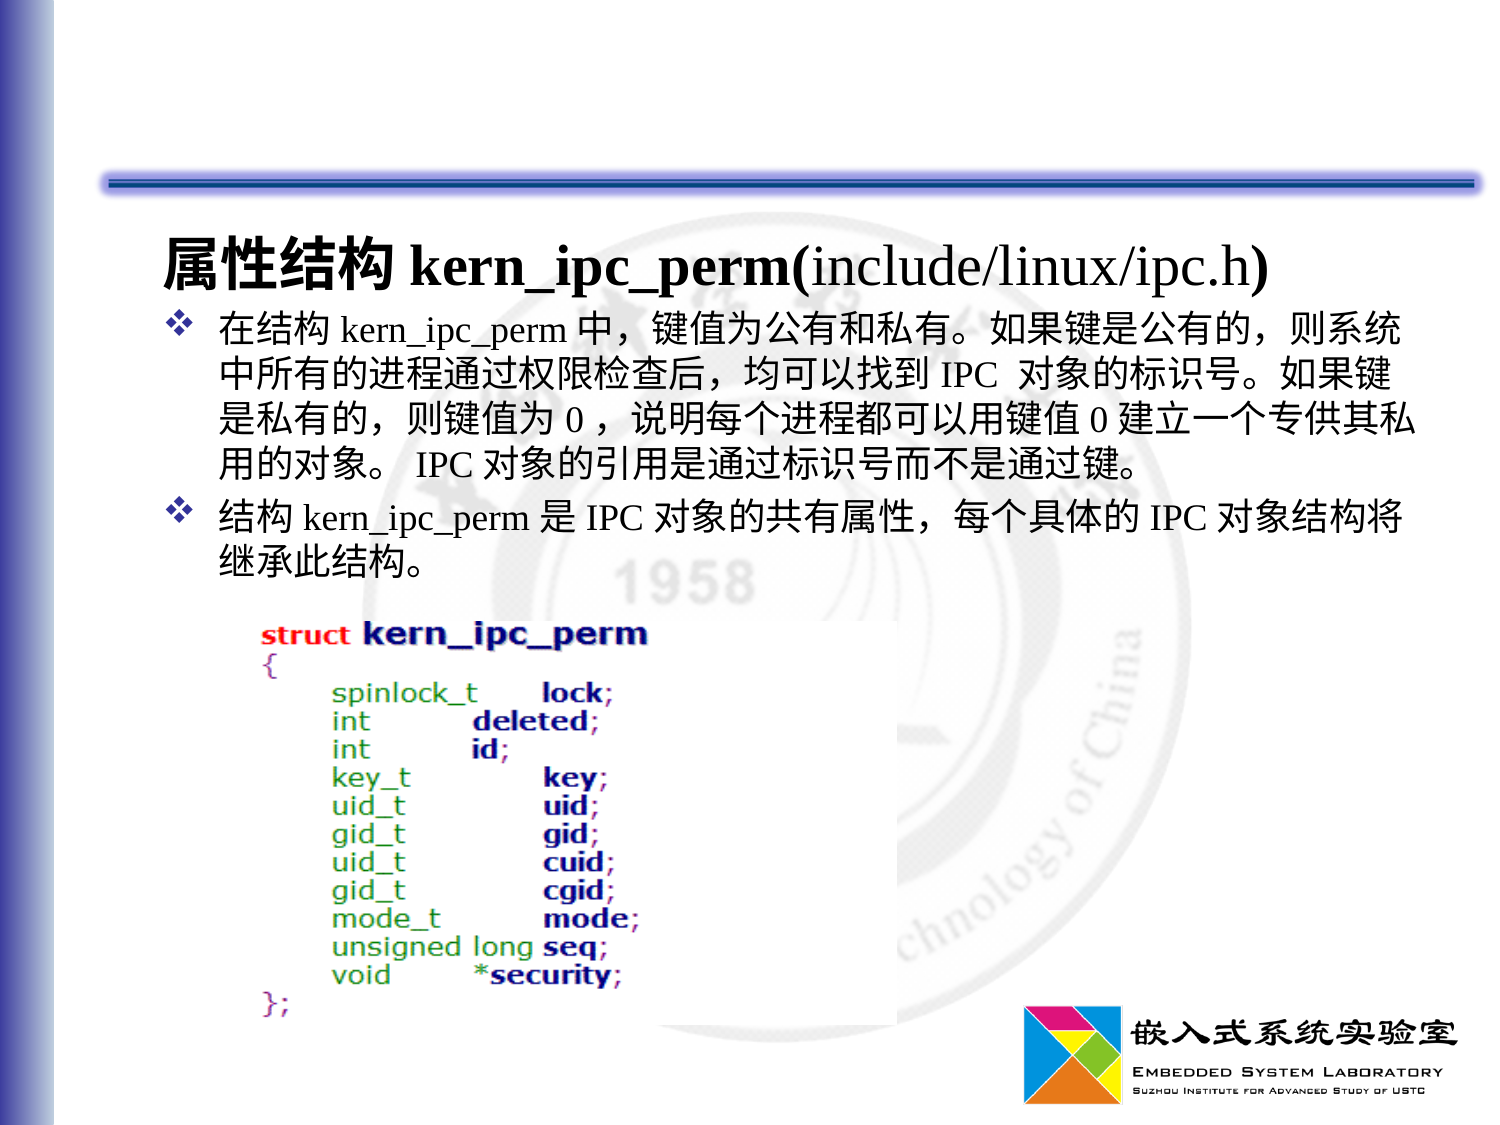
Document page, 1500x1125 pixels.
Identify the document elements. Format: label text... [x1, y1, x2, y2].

picture [242, 621, 1459, 1105]
list 属性结构kern_ipc_perm(include/linux/ipc.h) 在结构kern_ipc_perm中，键值为公有和私有。如果键是公有的，则系统中所有的进程通过权限检查后，均可以找到IPC 对象的标识号。如果键是私有的，则键值为0，说明每个进程都可以用键值0建立一个专供其私用的对象。IPC对象的引用是通过标识号而不是通过键。 结构kern_ipc_perm是IPC对象的共有属性，每个具体的IPC对象结构将继承此结构。 [147, 220, 1437, 1024]
picture [88, 160, 1495, 220]
